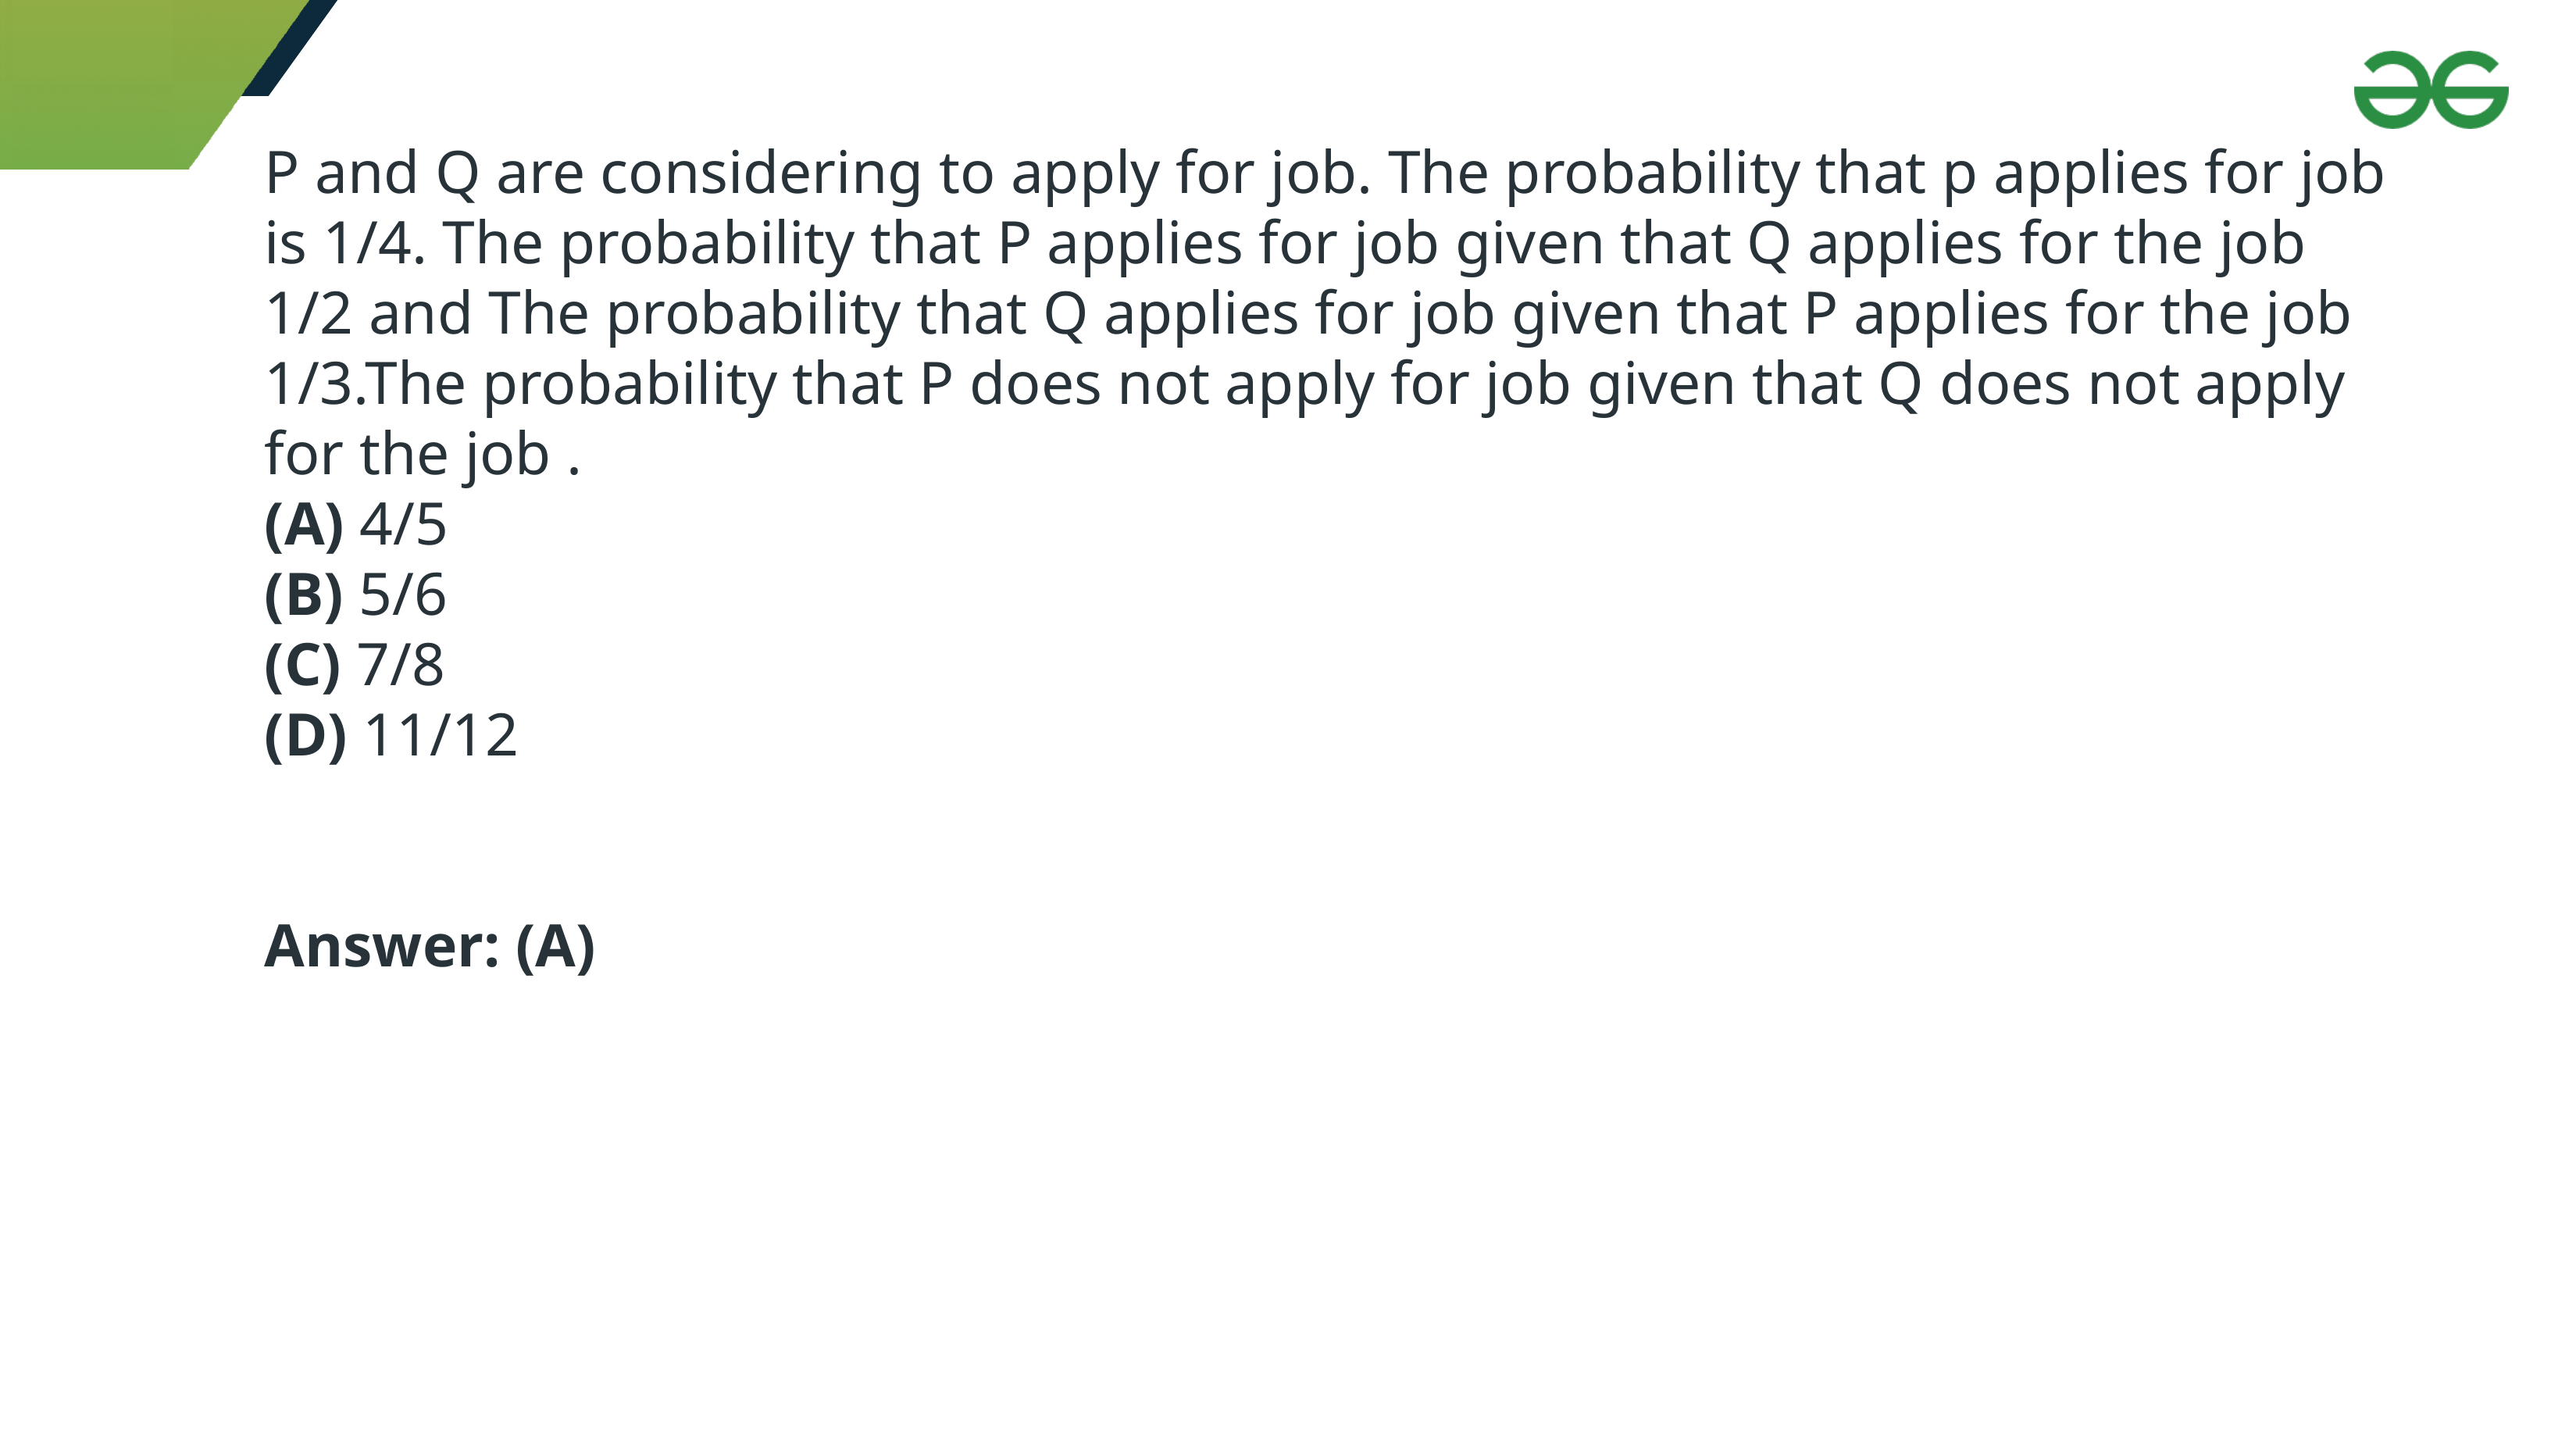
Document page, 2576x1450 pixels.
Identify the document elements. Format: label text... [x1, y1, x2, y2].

picture [2353, 50, 2509, 130]
text_box P and Q are considering to apply for job. The probability that p applies for job is 1/4. The probability that P applies for job given that Q applies for the job 1/2 and The probability that Q applies for job given that P applies for the job 1/3.The probability that P does not apply for job given that Q does not apply for the job . (A) 4/5 (B) 5/6 (C) 7/8 (D) 11/12 Answer: (A) [252, 129, 2421, 984]
picture [0, 0, 309, 170]
